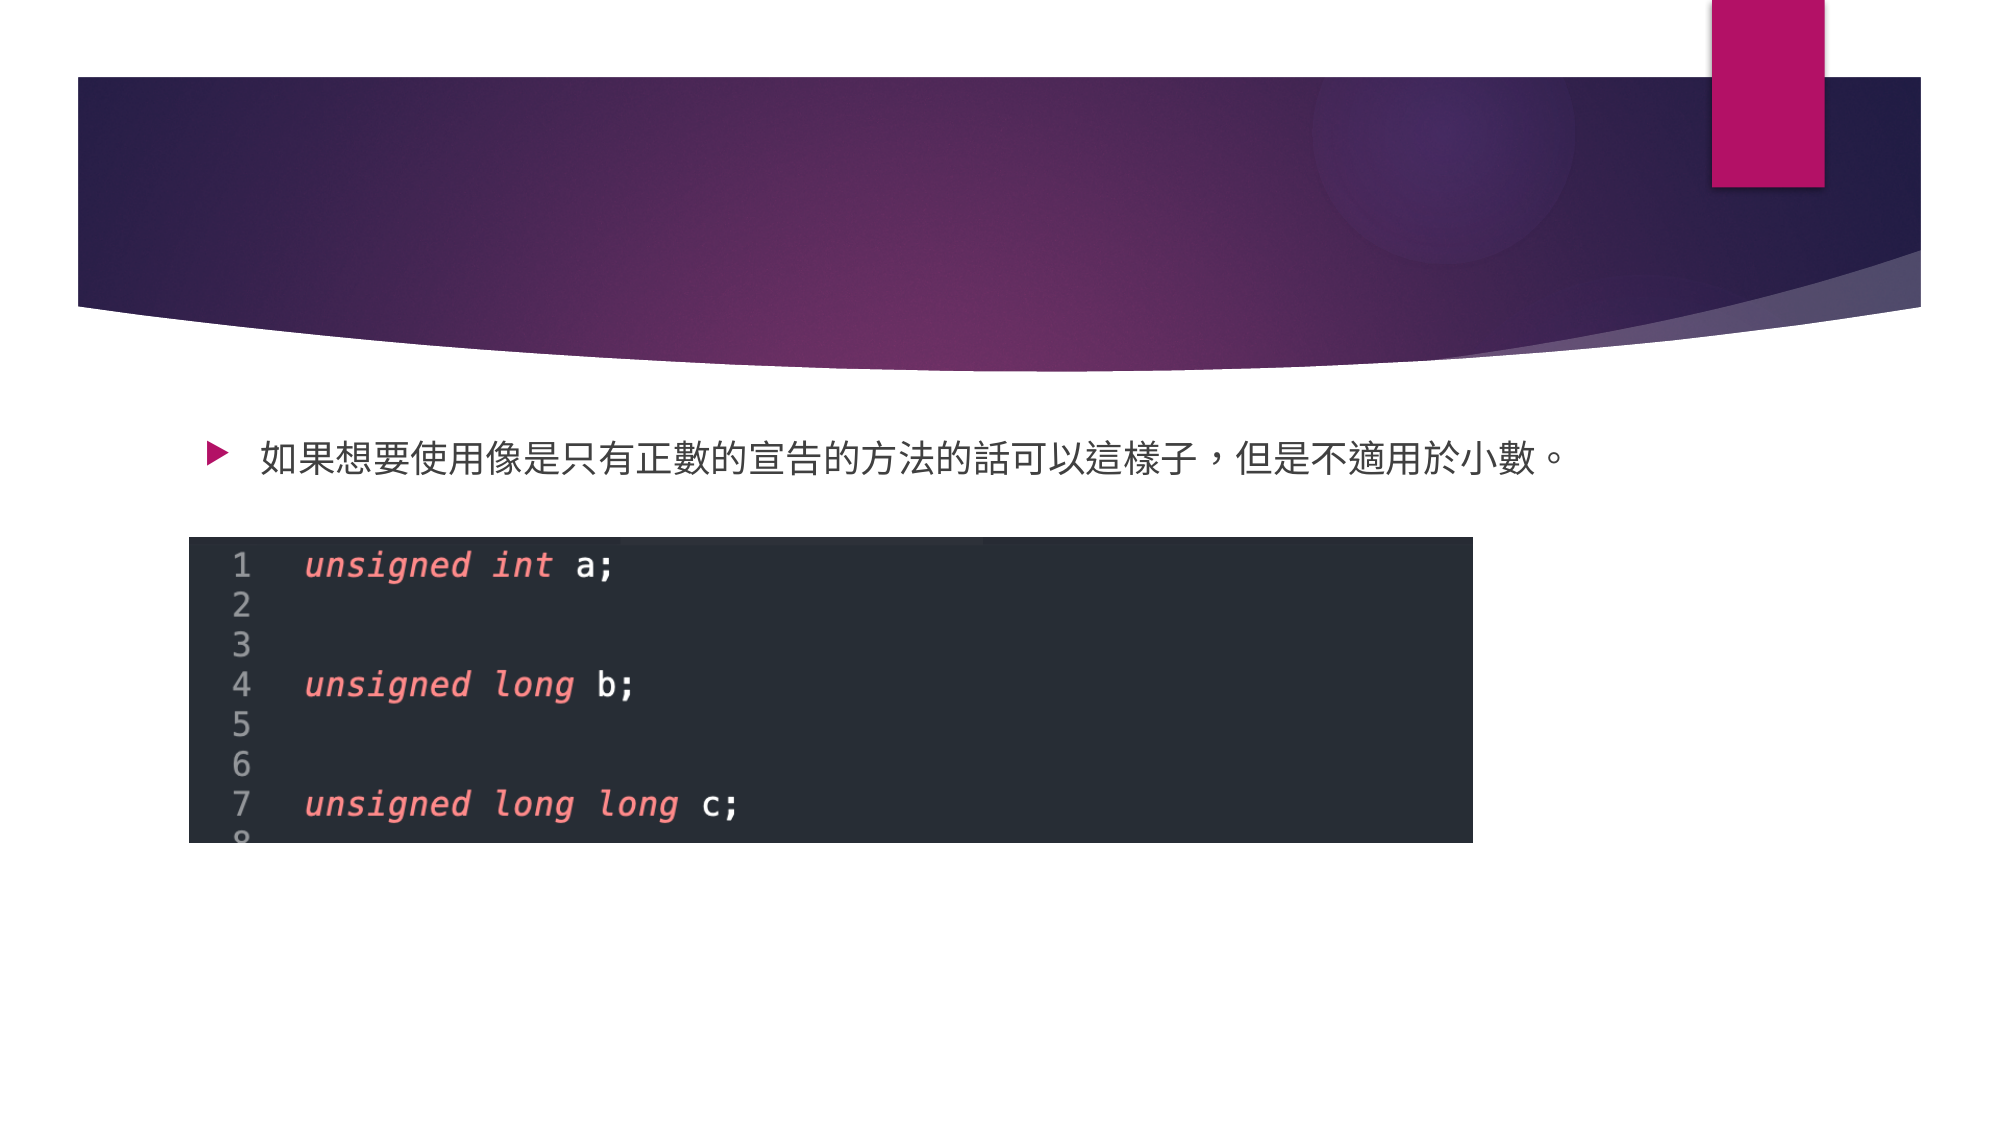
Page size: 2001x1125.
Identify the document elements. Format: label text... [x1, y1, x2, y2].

list 如果想要使用像是只有正數的宣告的方法的話可以這樣子，但是不適用於小數。 [189, 427, 1638, 566]
picture [189, 537, 1473, 843]
